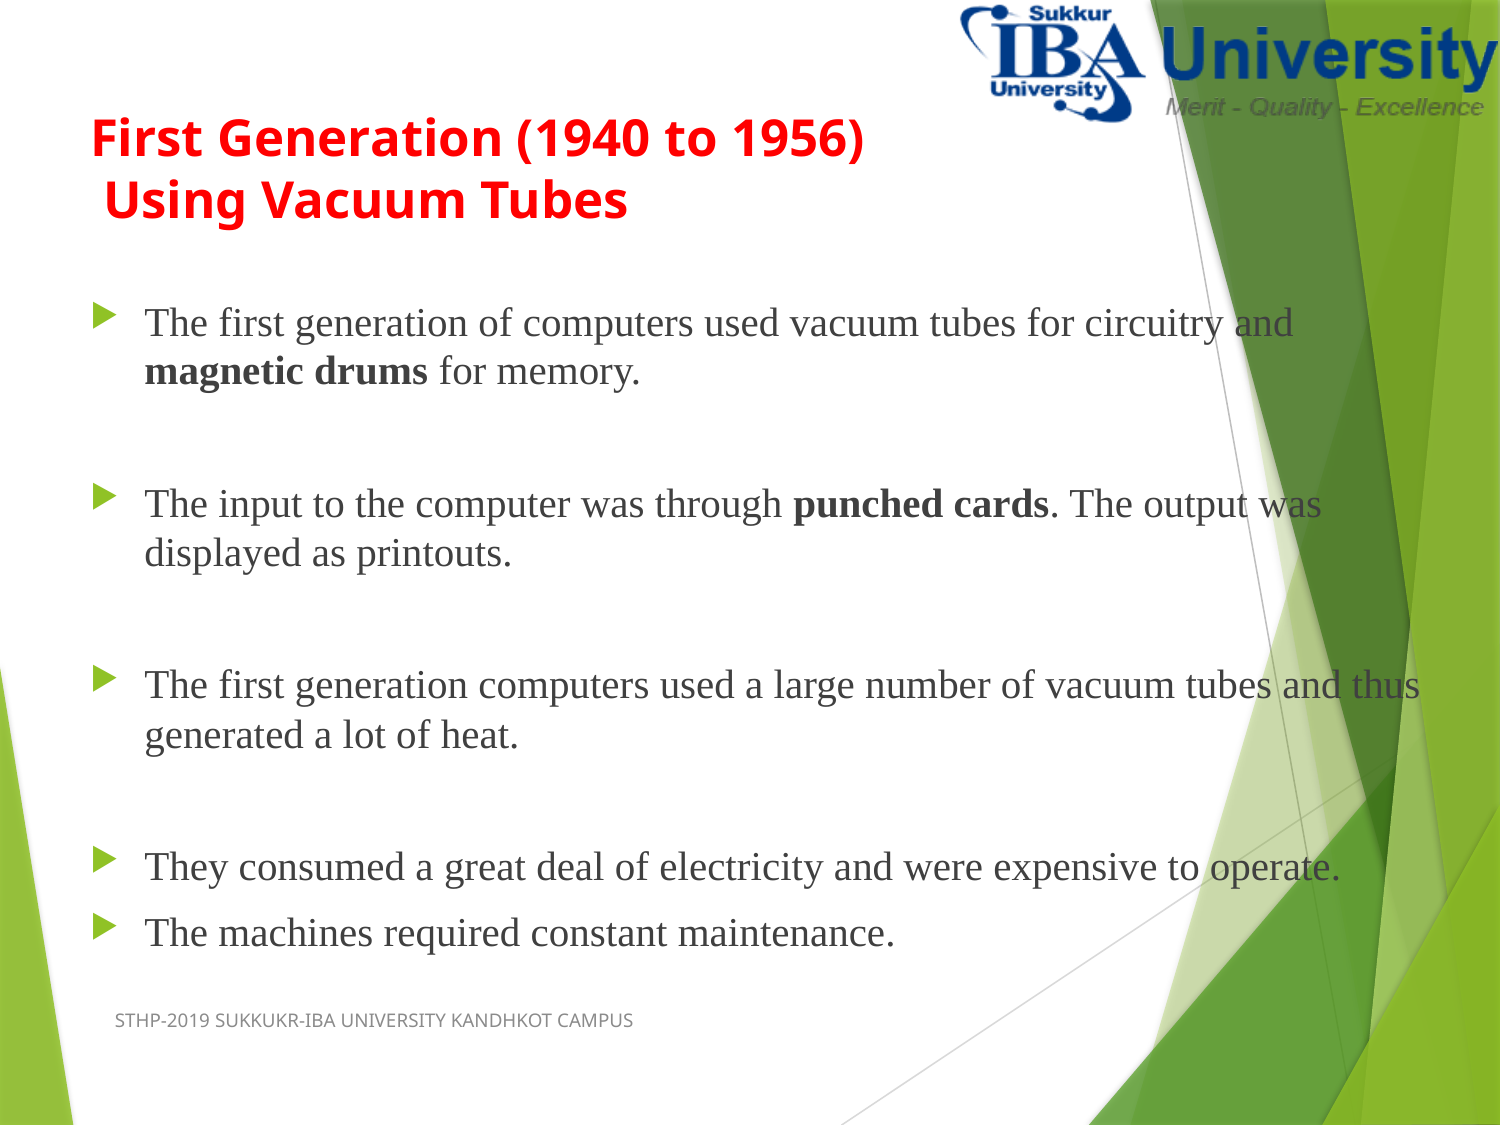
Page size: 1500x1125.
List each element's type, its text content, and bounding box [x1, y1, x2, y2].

list The first generation of computers used vacuum tubes for circuitry and magnetic drums for memory. The input to the computer was through punched cards. The output was displayed as printouts. The first generation computers used a large number of vacuum tubes and thus generated a lot of heat. They consumed a great deal of electricity and were expensive to operate. The machines required constant maintenance. [75, 287, 1438, 963]
title First Generation (1940 to 1956) Using Vacuum Tubes [75, 37, 1025, 287]
picture [954, 0, 1498, 128]
footer STHP-2019 SUKKUKR-IBA UNIVERSITY KANDHKOT CAMPUS [99, 991, 859, 1051]
